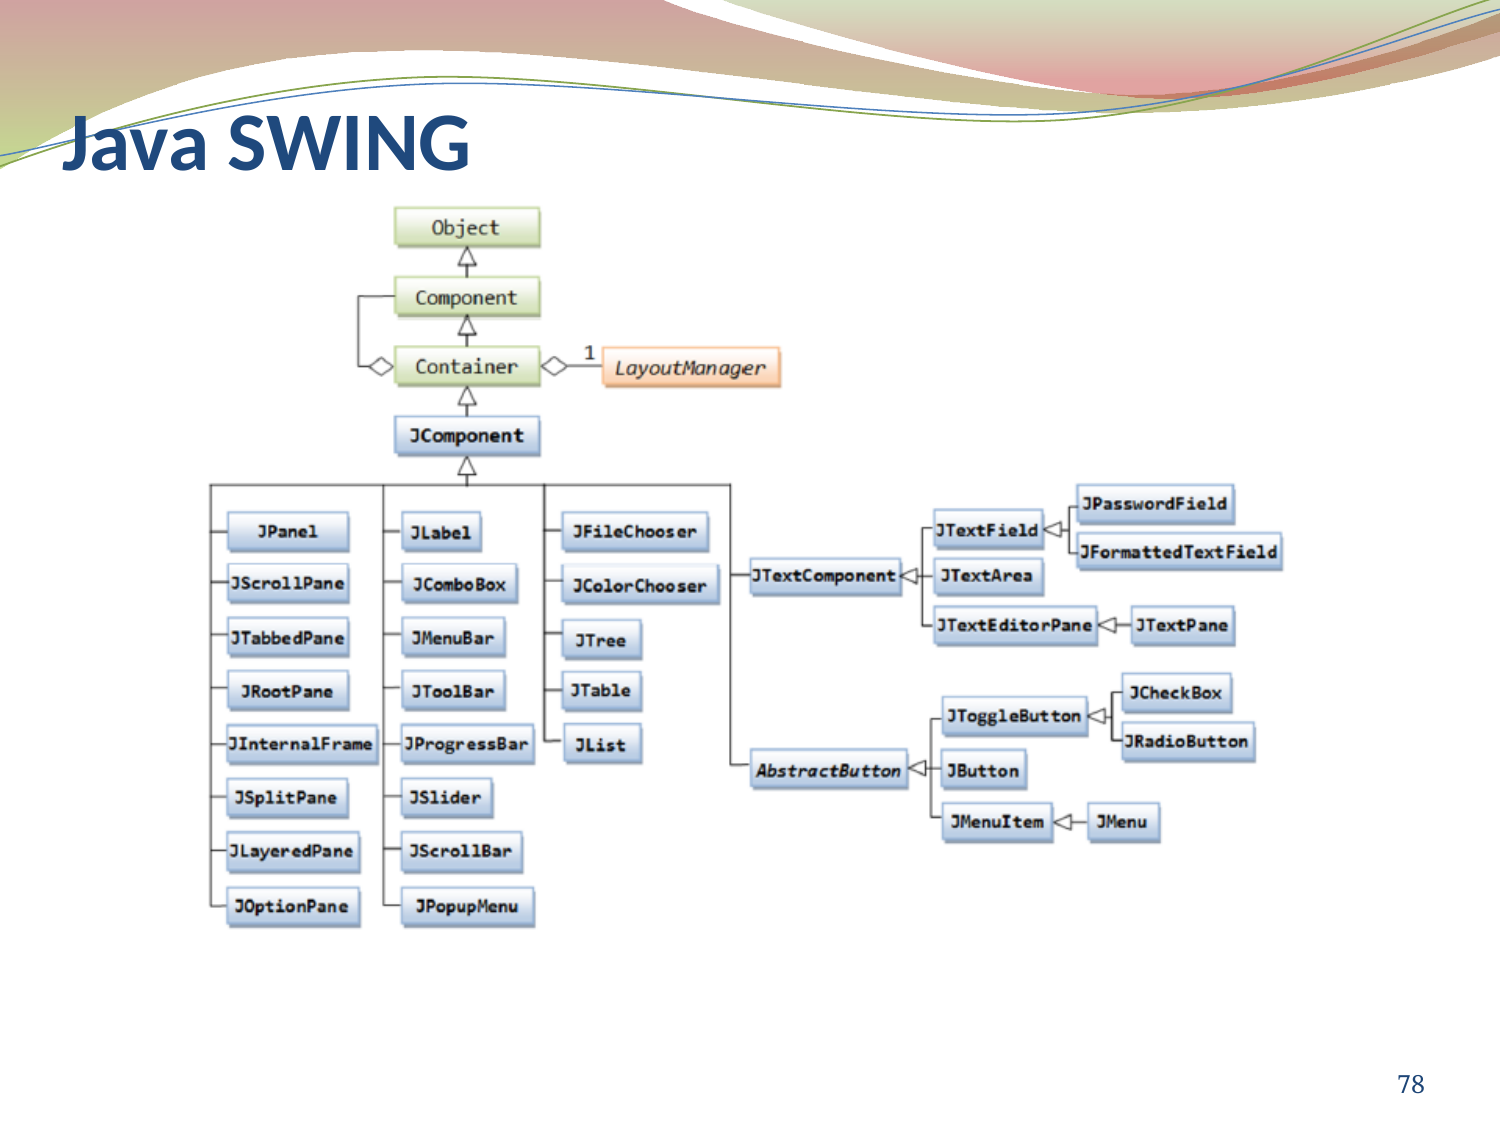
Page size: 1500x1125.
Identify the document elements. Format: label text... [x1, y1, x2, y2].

picture [166, 189, 1333, 936]
title Java SWING [62, 0, 1413, 188]
slide_number 78 [1299, 1042, 1425, 1103]
